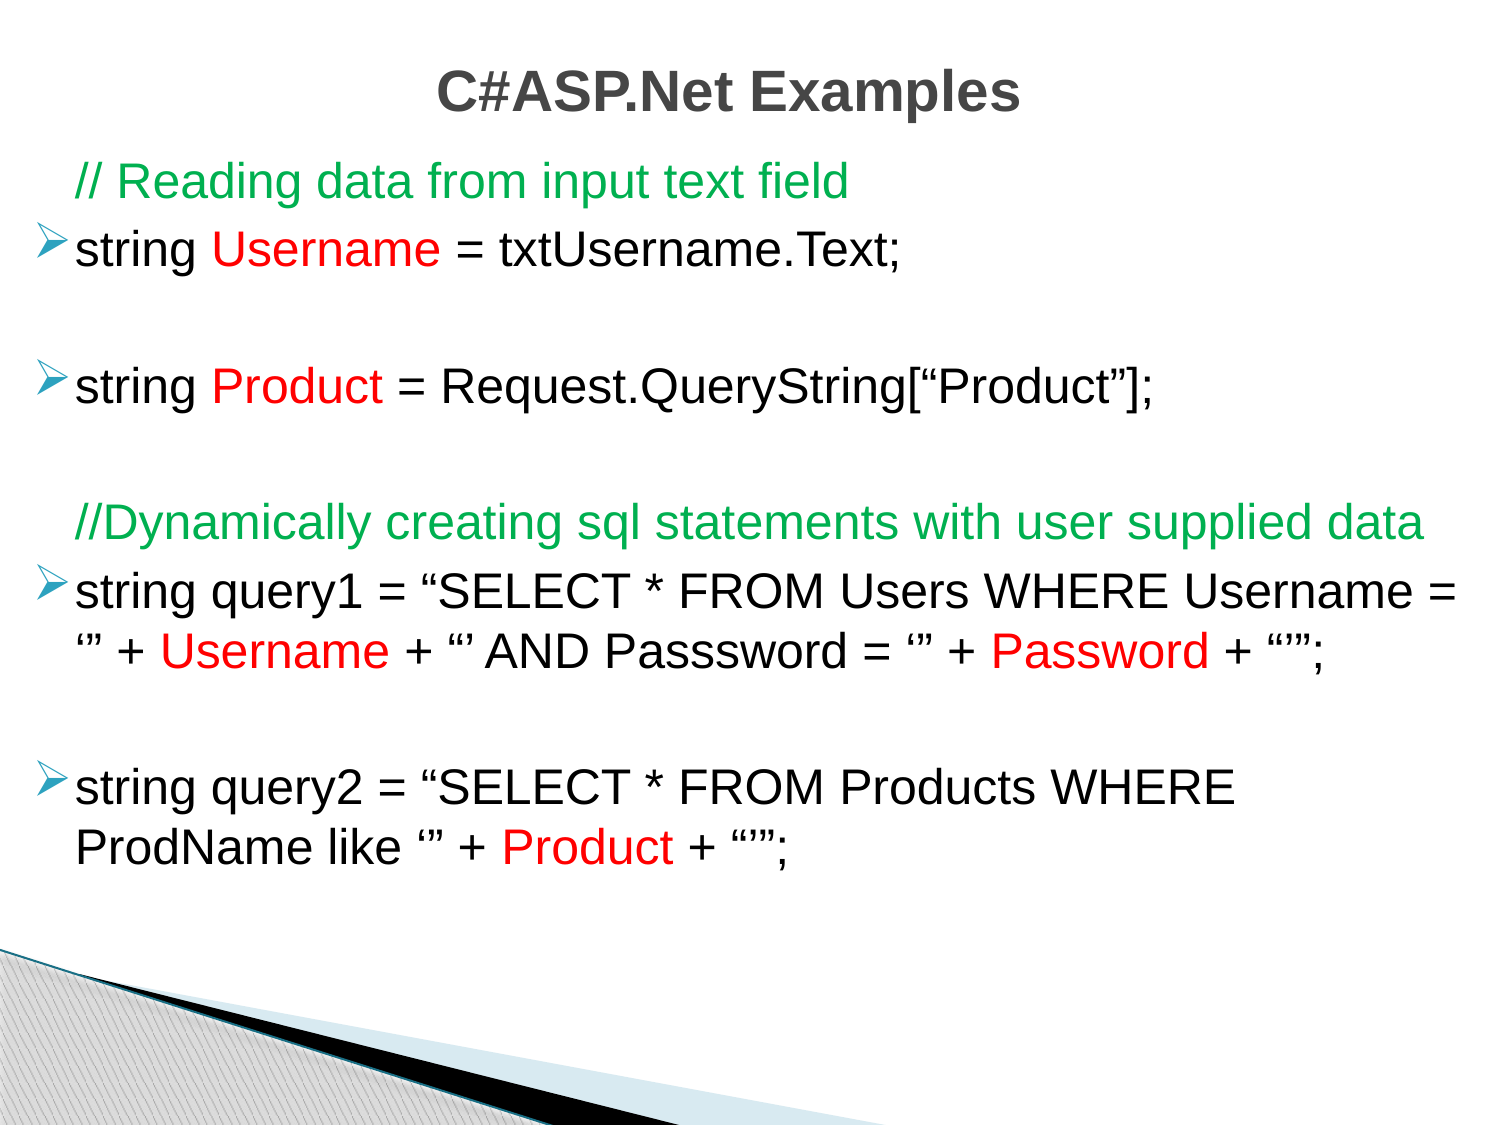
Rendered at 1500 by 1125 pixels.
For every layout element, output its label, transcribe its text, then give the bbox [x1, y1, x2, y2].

title C#ASP.Net Examples [0, 0, 1459, 140]
list // Reading data from input text field string Username = txtUsername.Text; string Product = Request.QueryString[“Product”]; //Dynamically creating sql statements with user supplied data string query1 = “SELECT * FROM Users WHERE Username = ‘” + Username + “’ AND Passsword = ‘” + Password + “’”; string query2 = “SELECT * FROM Products WHERE ProdName like ‘” + Product + “’”; [0, 140, 1500, 989]
